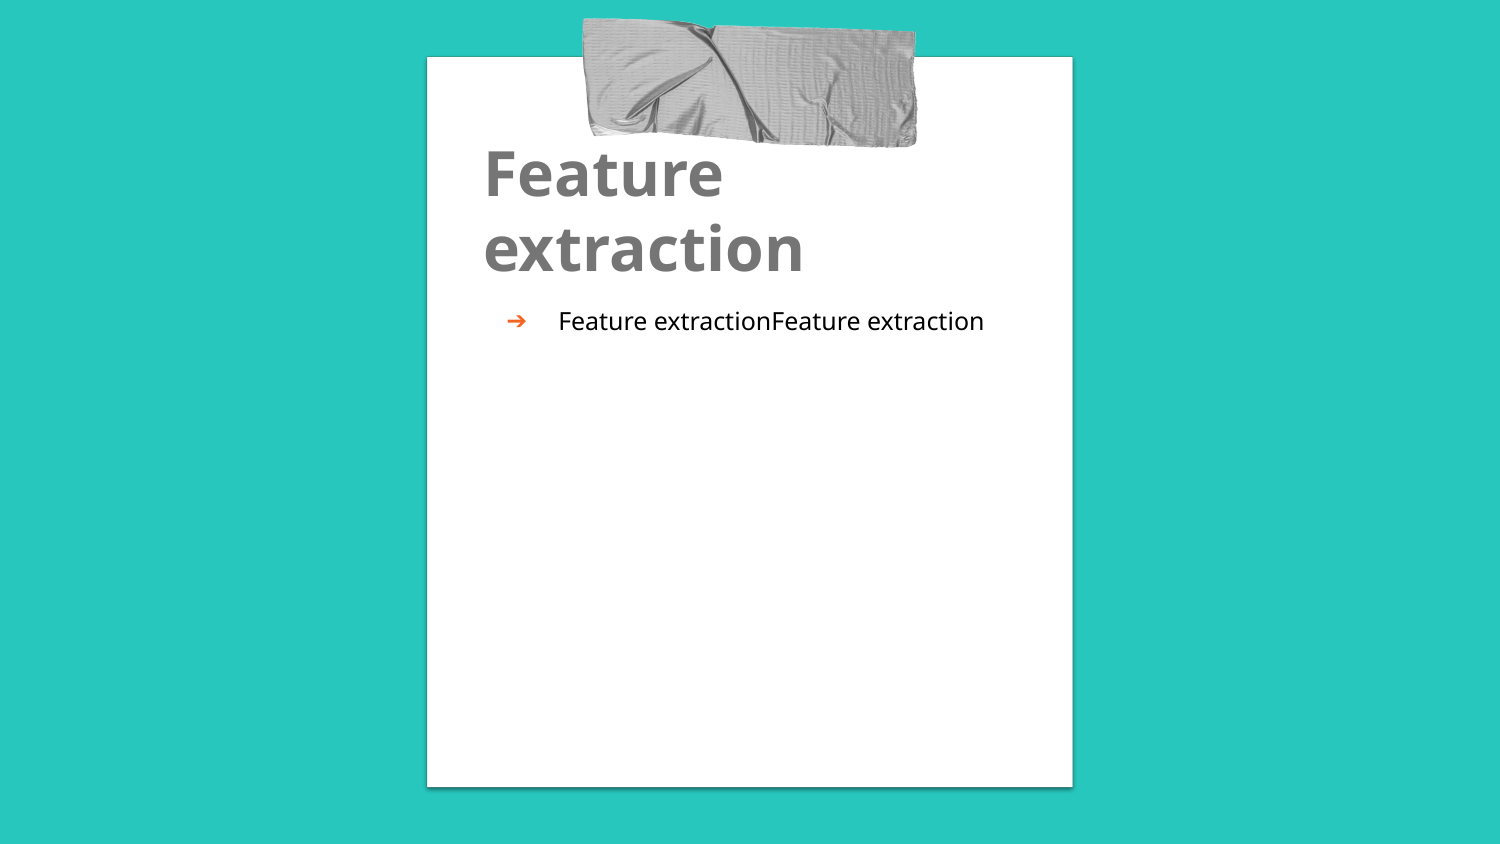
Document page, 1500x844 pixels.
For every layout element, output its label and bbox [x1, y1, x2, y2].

picture [400, 16, 1100, 818]
